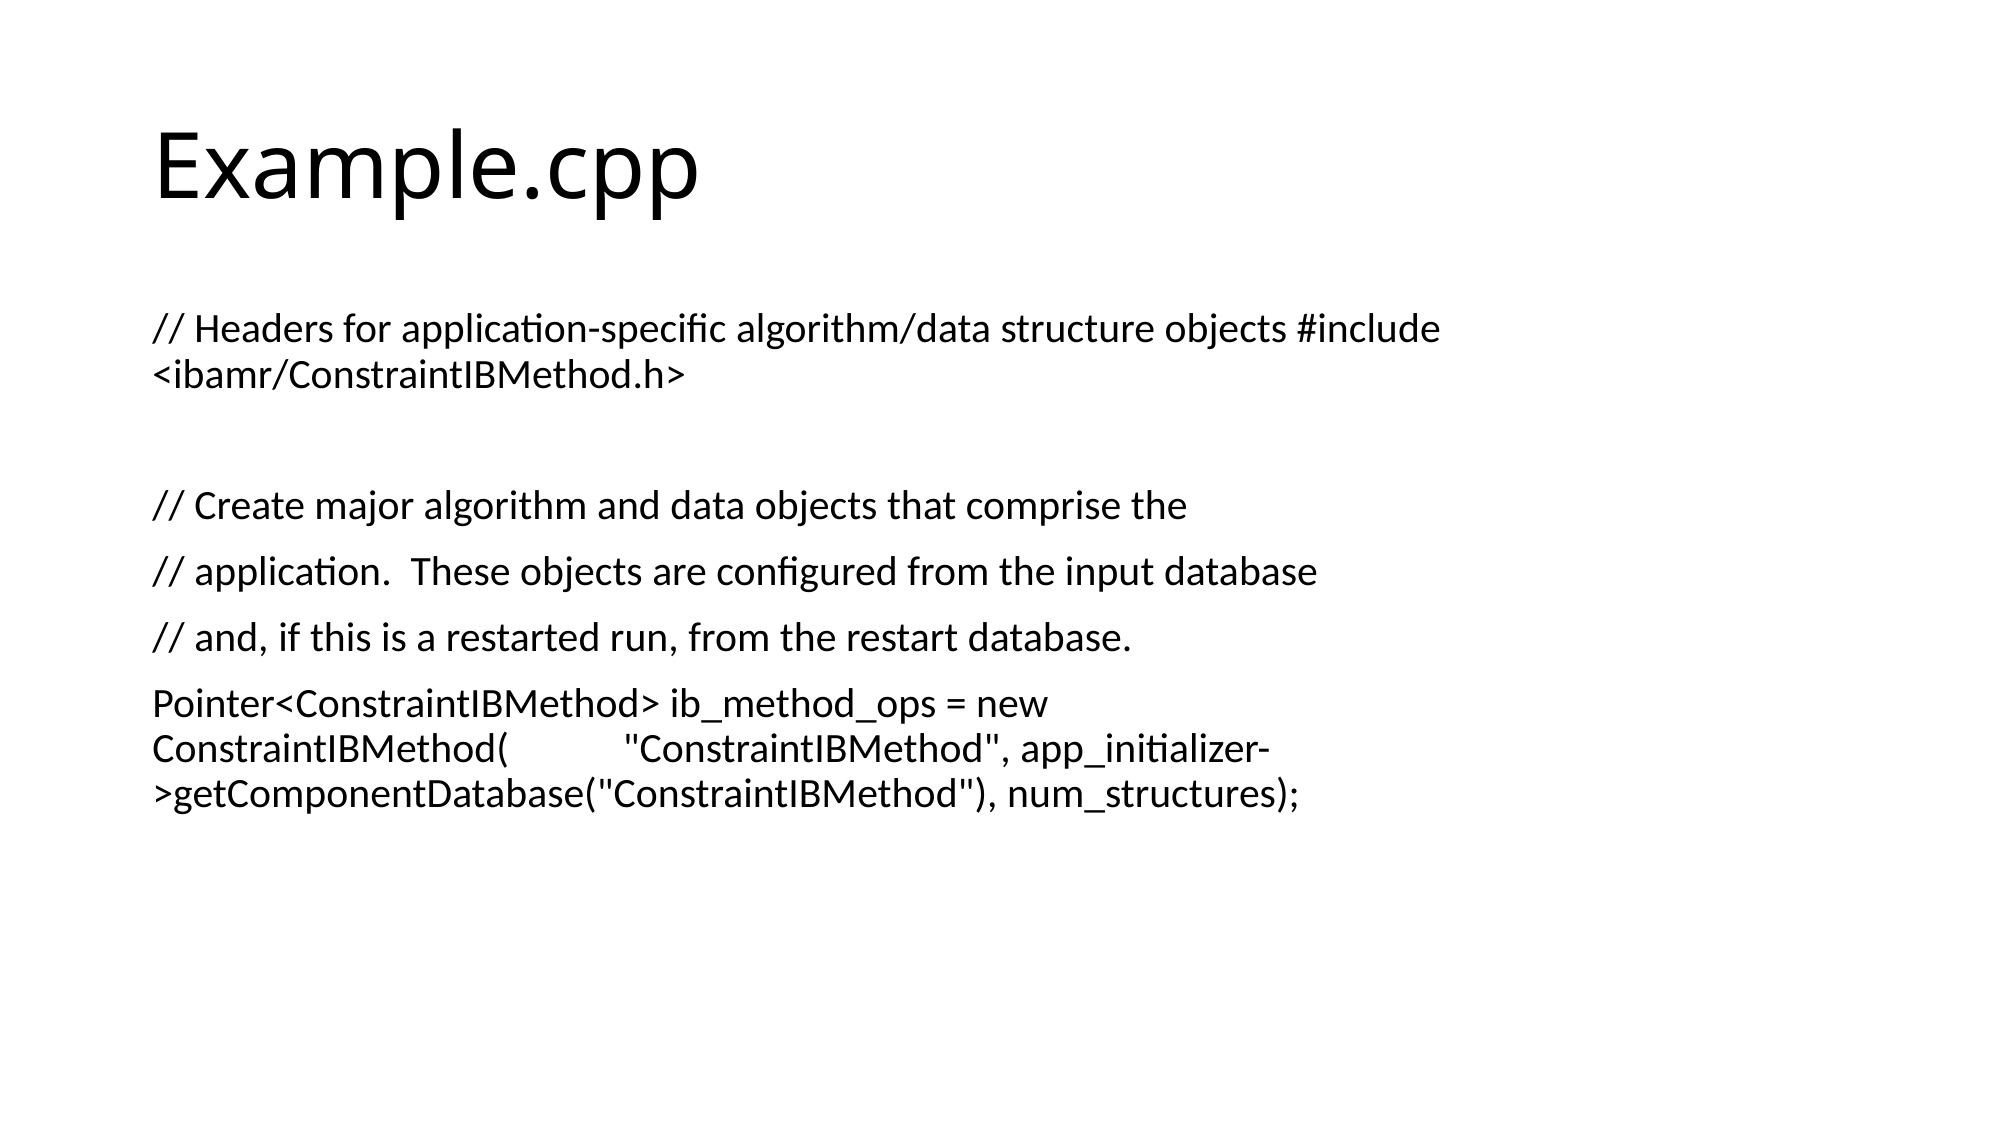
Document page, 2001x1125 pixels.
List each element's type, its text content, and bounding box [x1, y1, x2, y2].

title Example.cpp [137, 59, 1863, 278]
list // Headers for application-specific algorithm/data structure objects #include <ibamr/ConstraintIBMethod.h> // Create major algorithm and data objects that comprise the // application. These objects are configured from the input database // and, if this is a restarted run, from the restart database. Pointer<ConstraintIBMethod> ib_method_ops = new ConstraintIBMethod( "ConstraintIBMethod", app_initializer->getComponentDatabase("ConstraintIBMethod"), num_structures); [137, 299, 1863, 1014]
